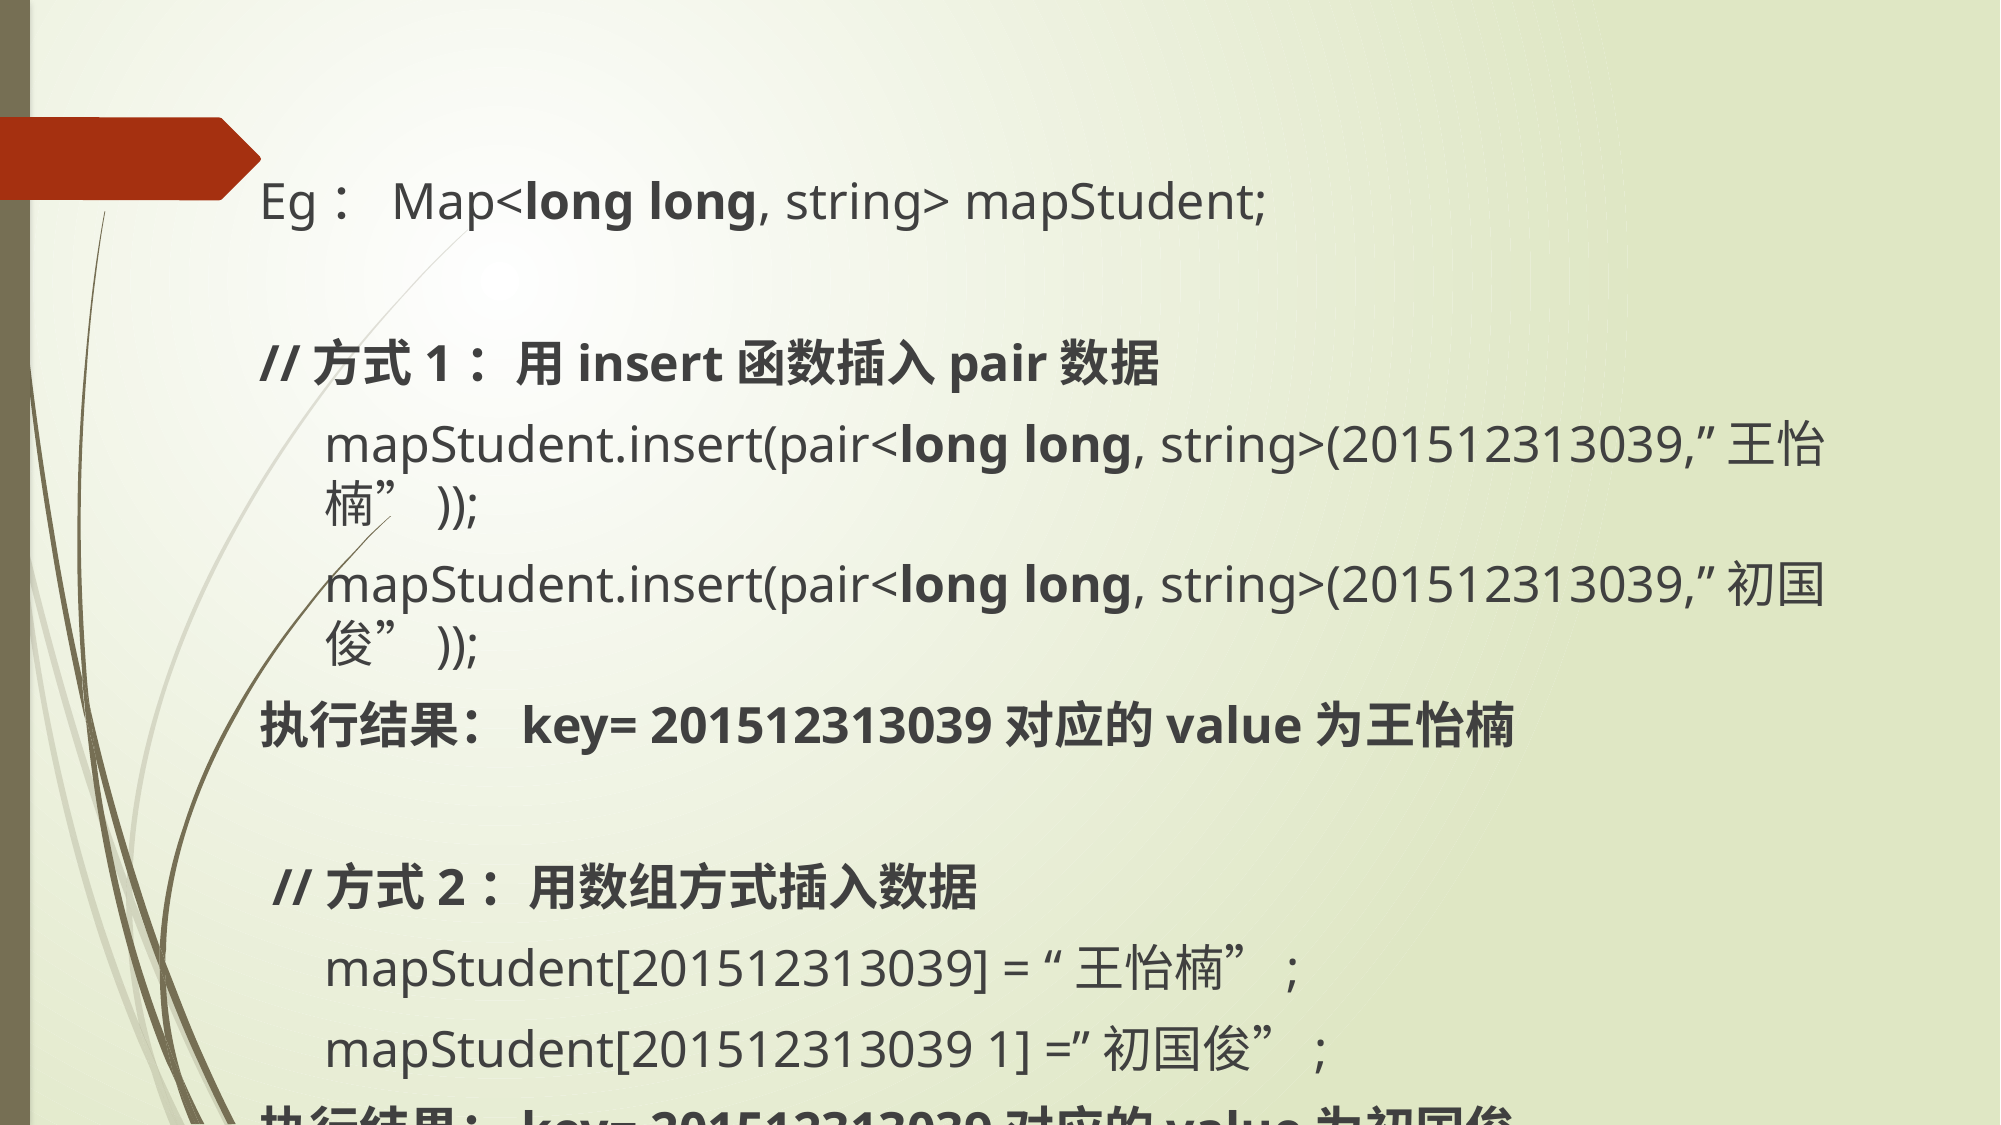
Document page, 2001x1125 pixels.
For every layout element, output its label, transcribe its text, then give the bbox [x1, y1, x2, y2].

list Eg：Map<long long, string> mapStudent; //方式1：用insert函数插入pair数据 mapStudent.insert(pair<long long, string>(201512313039,”王怡楠”)); mapStudent.insert(pair<long long, string>(201512313039,”初国俊”)); 执行结果：key= 201512313039对应的value为王怡楠 //方式2：用数组方式插入数据 mapStudent[201512313039] = “王怡楠”; mapStudent[201512313039 1] =”初国俊”; 执行结果：key= 201512313039对应的value为初国俊 [244, 162, 1970, 1038]
